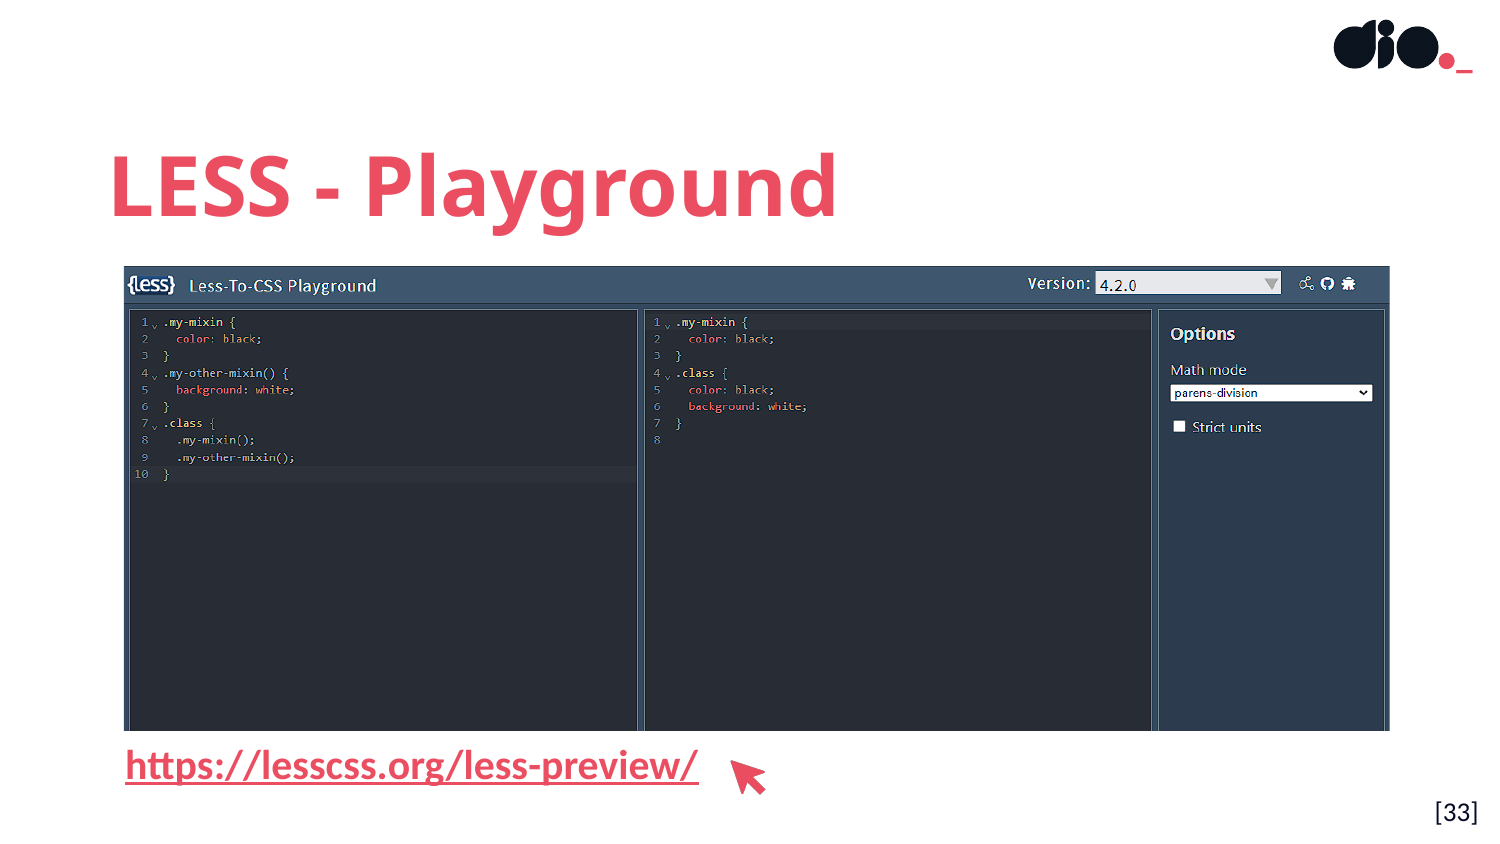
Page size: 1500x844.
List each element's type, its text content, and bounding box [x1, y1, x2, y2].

picture [1333, 19, 1473, 74]
picture [718, 748, 778, 807]
text_box https://lesscss.org/less-preview/ [110, 730, 1384, 796]
picture [123, 265, 1390, 731]
slide_number [33] [1403, 779, 1494, 844]
text_box LESS - Playground [92, 106, 1404, 245]
